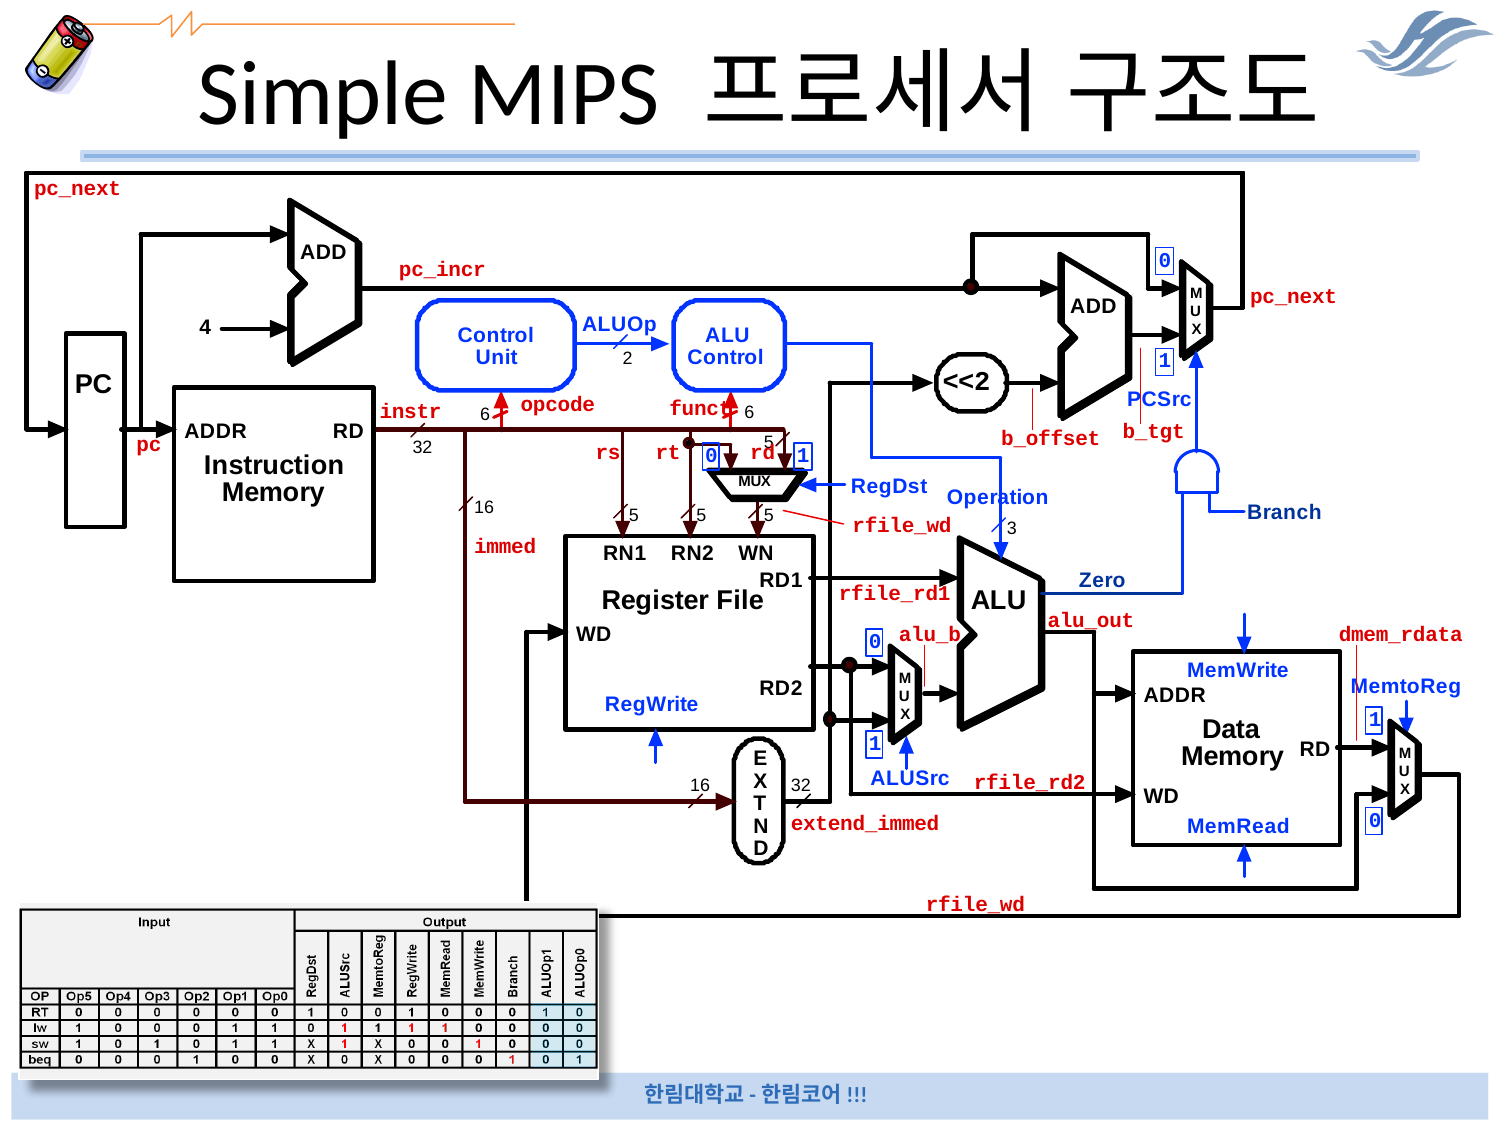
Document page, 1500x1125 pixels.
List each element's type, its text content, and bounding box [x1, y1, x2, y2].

title Simple MIPS 프로세서 구조도 [75, 11, 1443, 164]
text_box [18, 901, 599, 1080]
picture [11, 170, 1489, 924]
